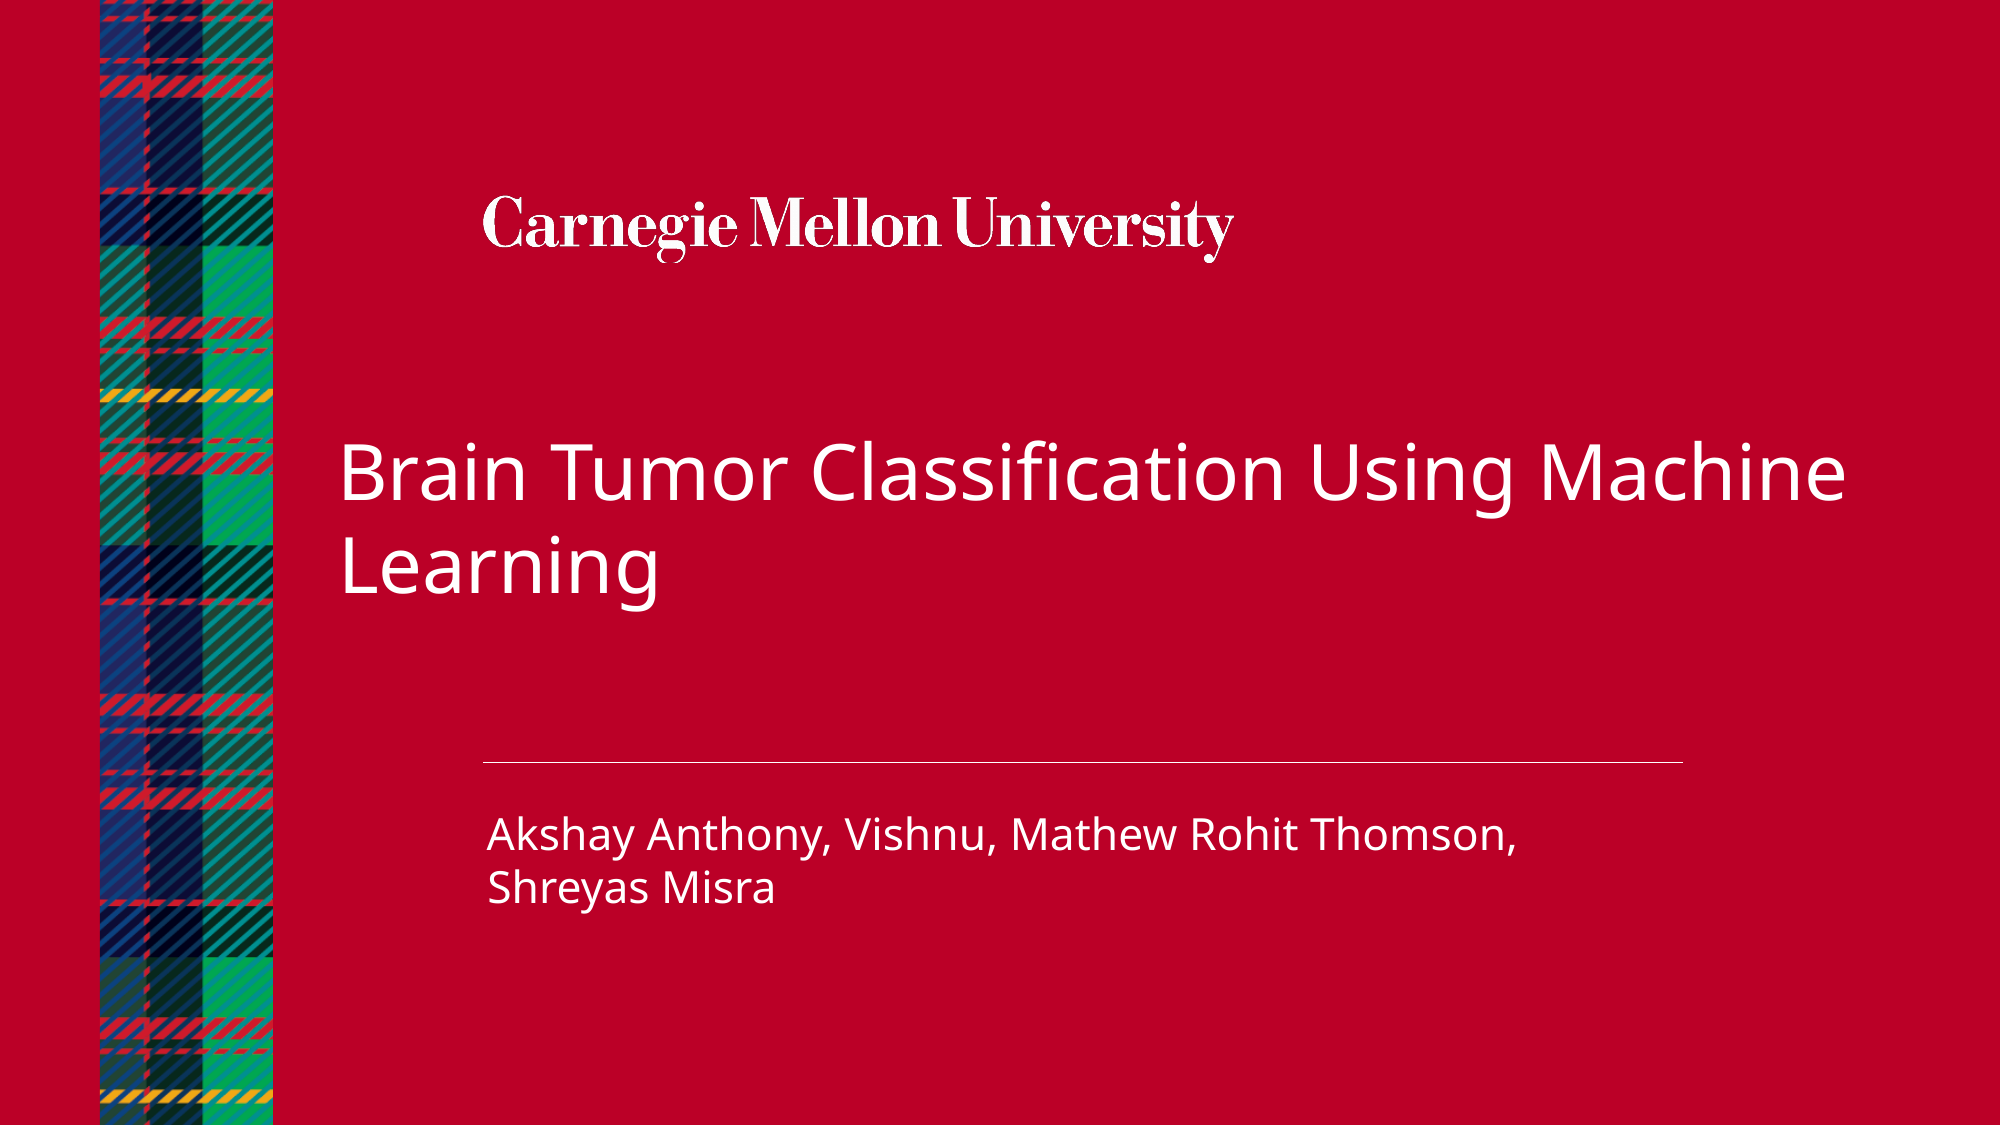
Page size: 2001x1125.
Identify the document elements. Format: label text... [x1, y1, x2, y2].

picture [483, 195, 1234, 263]
text_box Akshay Anthony, Vishnu, Mathew Rohit Thomson, Shreyas Misra [466, 795, 1617, 946]
picture [99, 0, 273, 1125]
text_box Brain Tumor Classification Using Machine Learning [317, 412, 1936, 713]
